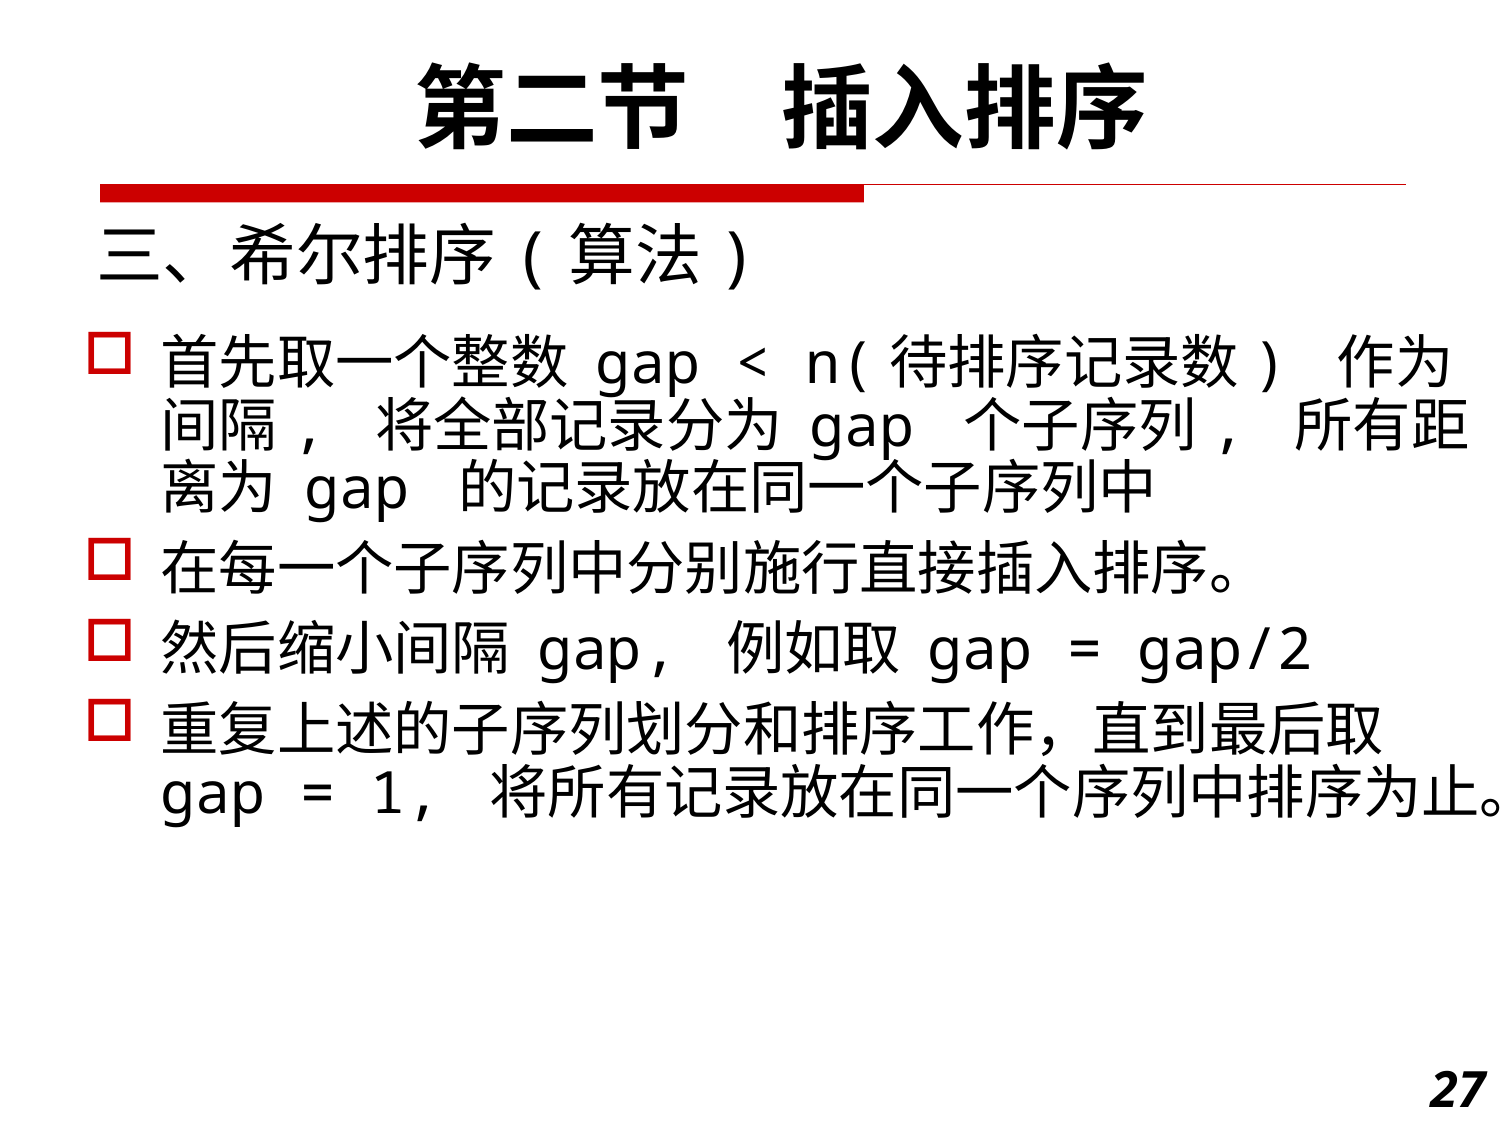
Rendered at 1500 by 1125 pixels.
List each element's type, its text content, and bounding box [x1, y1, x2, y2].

list 首先取一个整数 gap < n(待排序记录数) 作为间隔, 将全部记录分为 gap 个子序列, 所有距离为 gap 的记录放在同一个子序列中 在每一个子序列中分别施行直接插入排序。 然后缩小间隔 gap, 例如取 gap = gap/2 重复上述的子序列划分和排序工作，直到最后取gap = 1, 将所有记录放在同一个序列中排序为止。 [68, 325, 1500, 988]
text_box 27 [1400, 1049, 1500, 1125]
title 三、希尔排序(算法) [80, 187, 1019, 301]
text_box 第二节 插入排序 [87, 42, 1475, 168]
